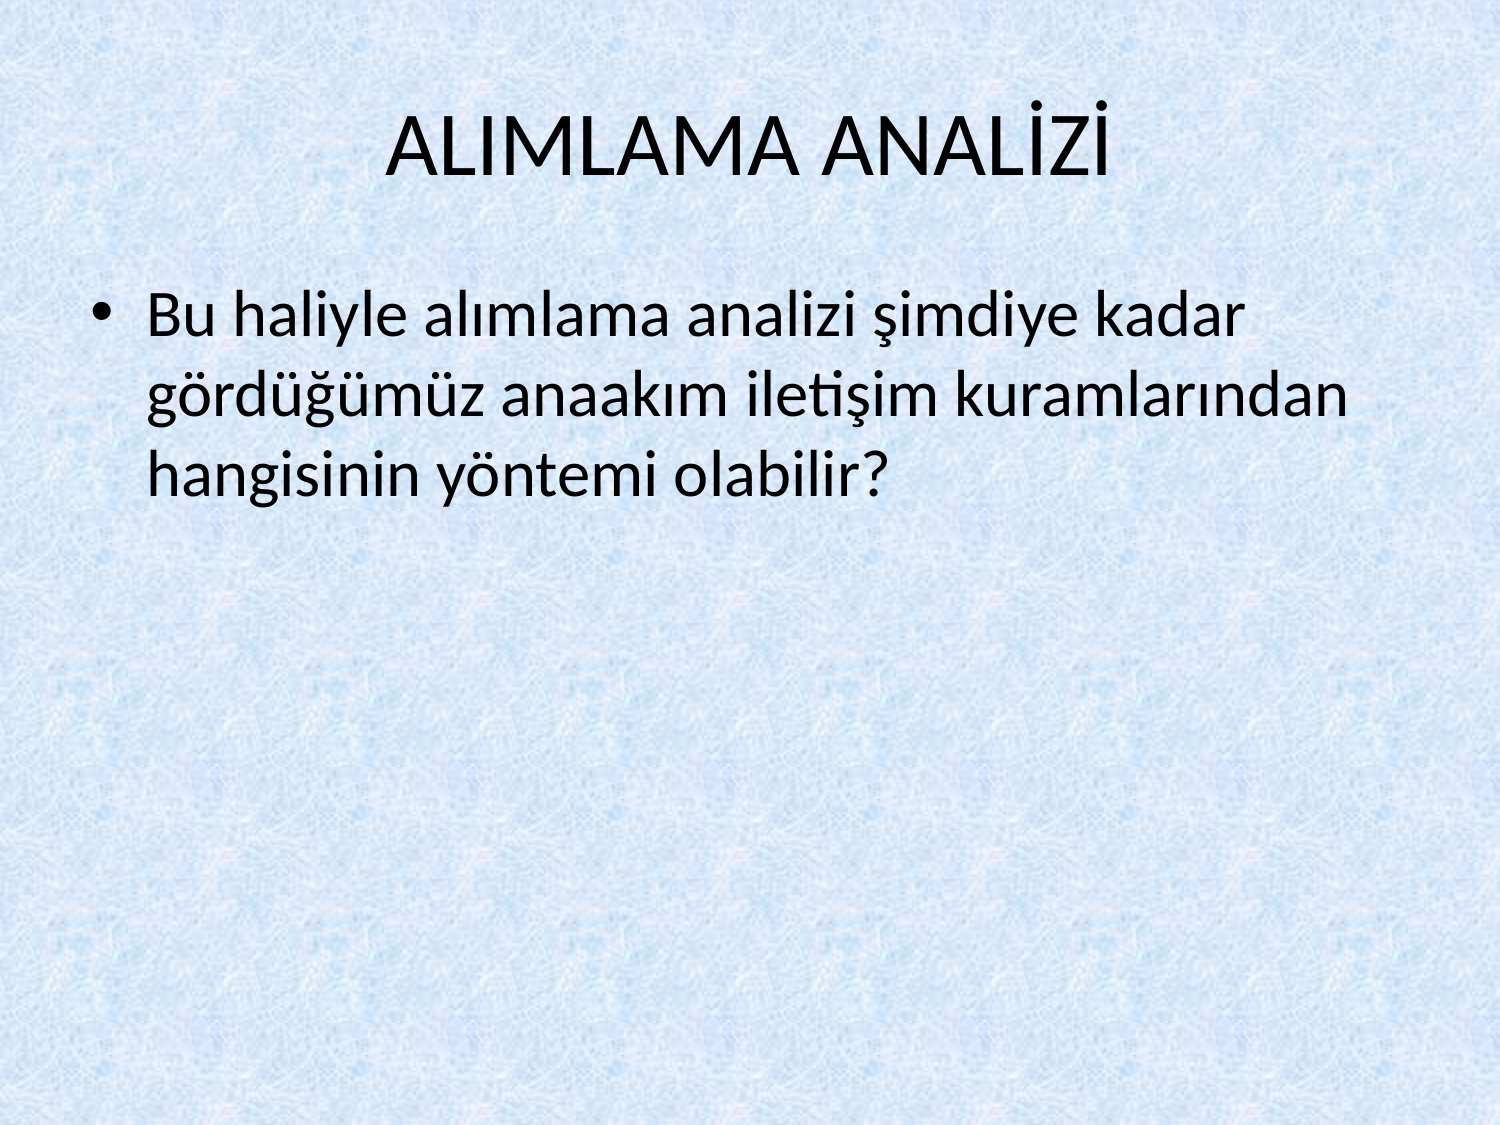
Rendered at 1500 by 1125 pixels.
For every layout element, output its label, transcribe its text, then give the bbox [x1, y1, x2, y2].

picture [0, 0, 1500, 1125]
list Bu haliyle alımlama analizi şimdiye kadar gördüğümüz anaakım iletişim kuramlarından hangisinin yöntemi olabilir? [75, 262, 1425, 1005]
title ALIMLAMA ANALİZİ [75, 45, 1425, 233]
